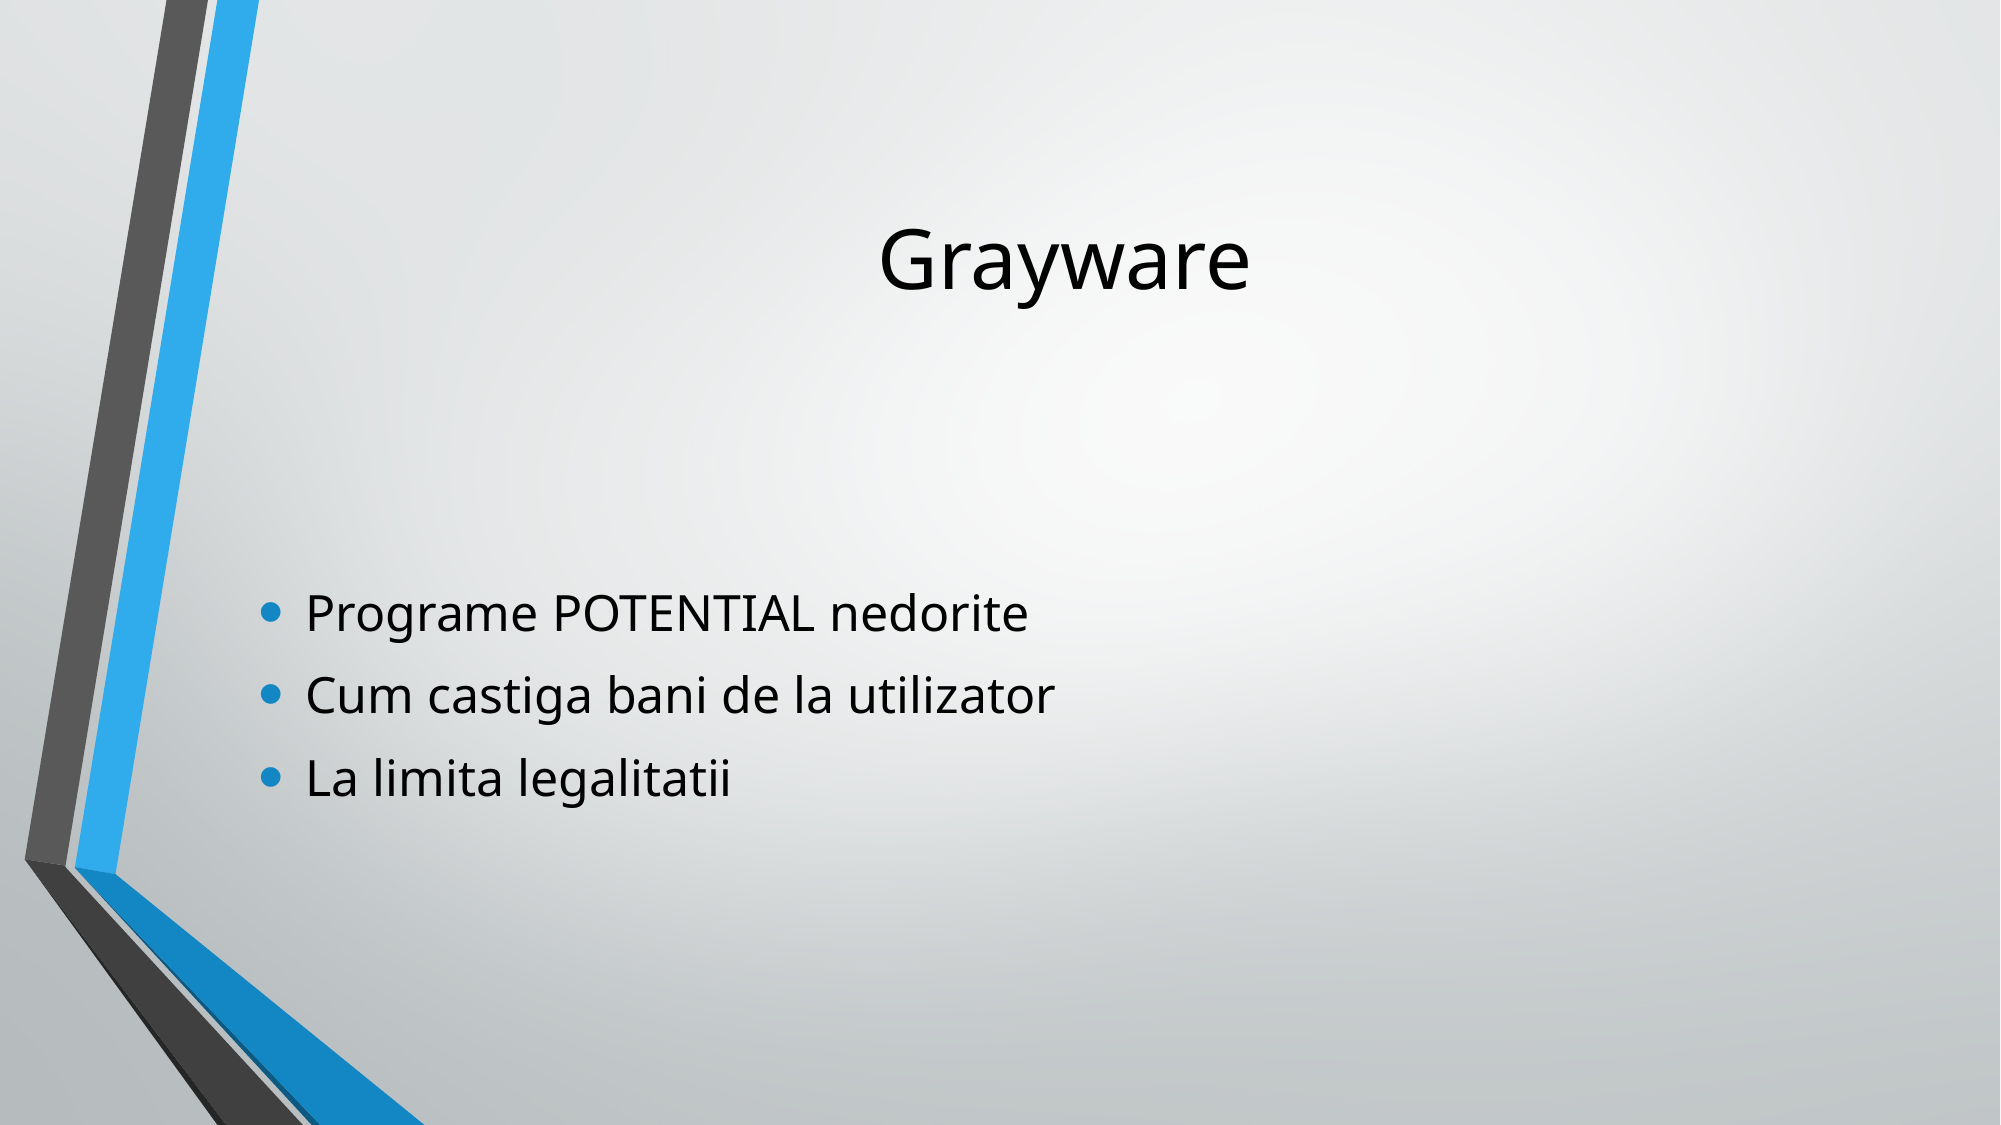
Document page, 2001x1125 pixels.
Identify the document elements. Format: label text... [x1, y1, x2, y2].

title Grayware [243, 112, 1887, 400]
list Programe POTENTIAL nedorite Cum castiga bani de la utilizator La limita legalitatii [243, 437, 1887, 950]
